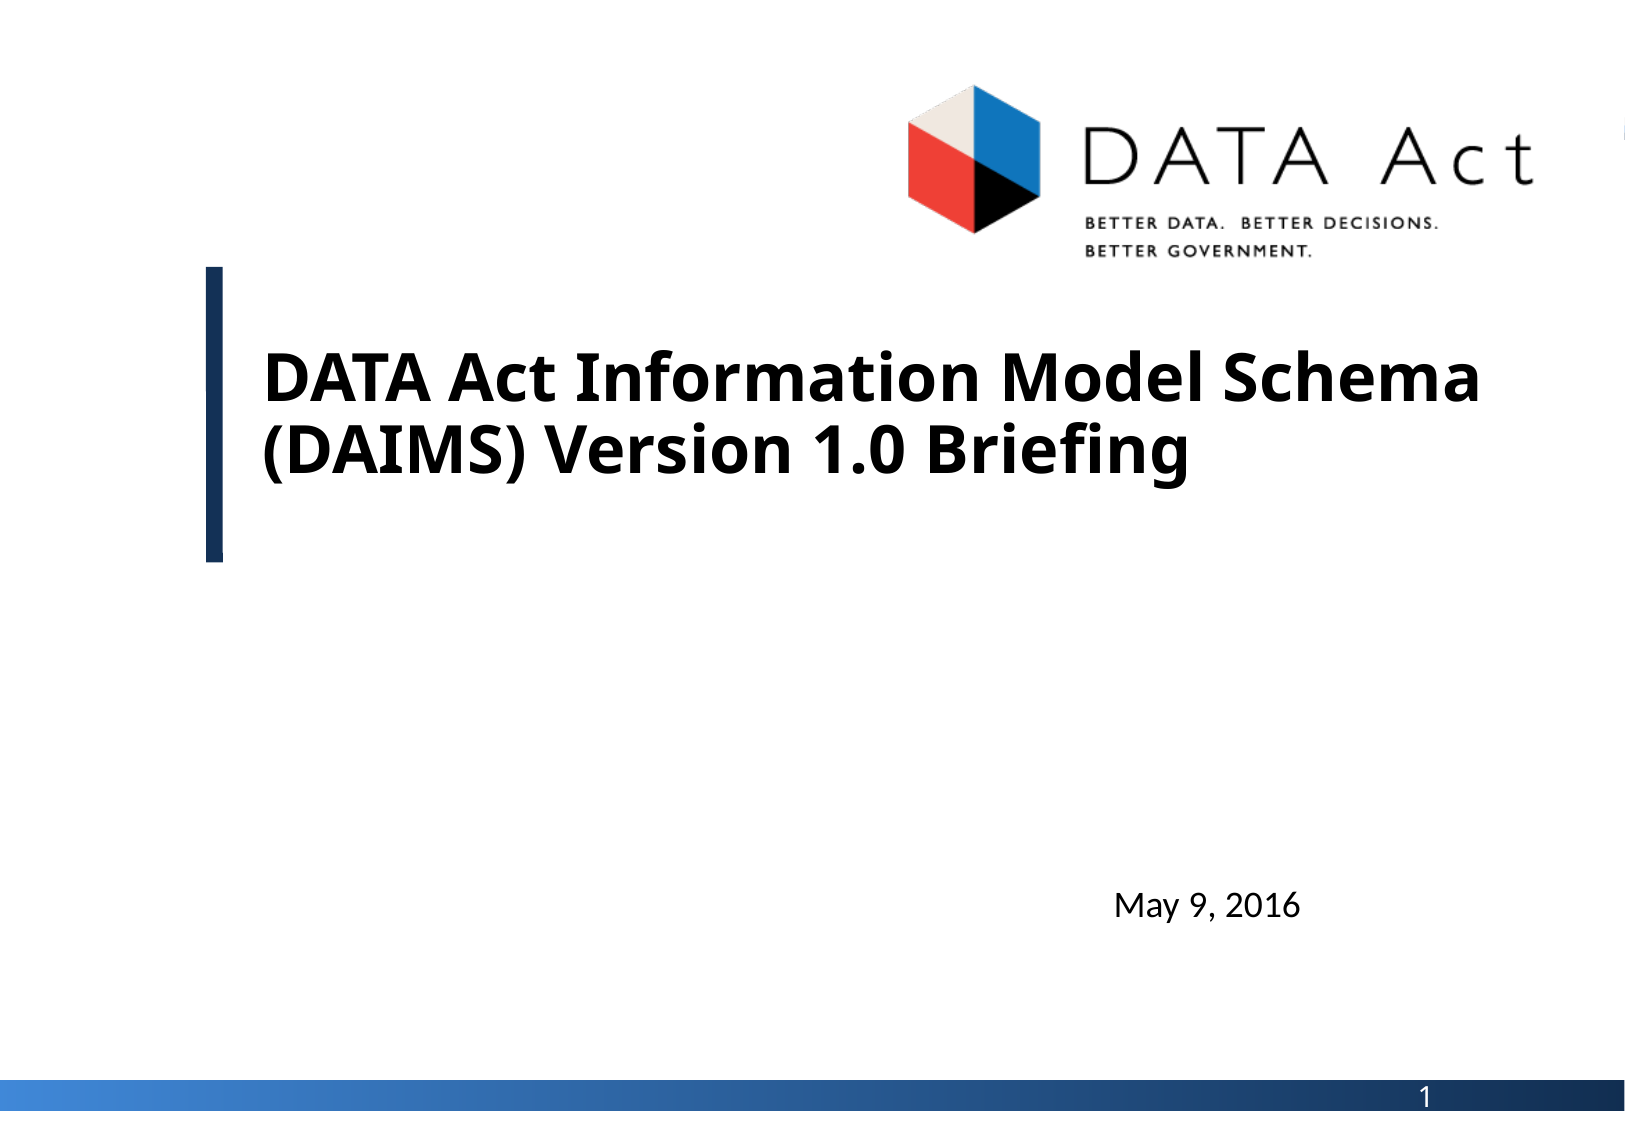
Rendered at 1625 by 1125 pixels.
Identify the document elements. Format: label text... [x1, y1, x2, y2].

picture [899, 77, 1545, 267]
title DATA Act Information Model Schema (DAIMS) Version 1.0 Briefing [247, 336, 1513, 472]
text_box May 9, 2016 [1098, 872, 1568, 933]
